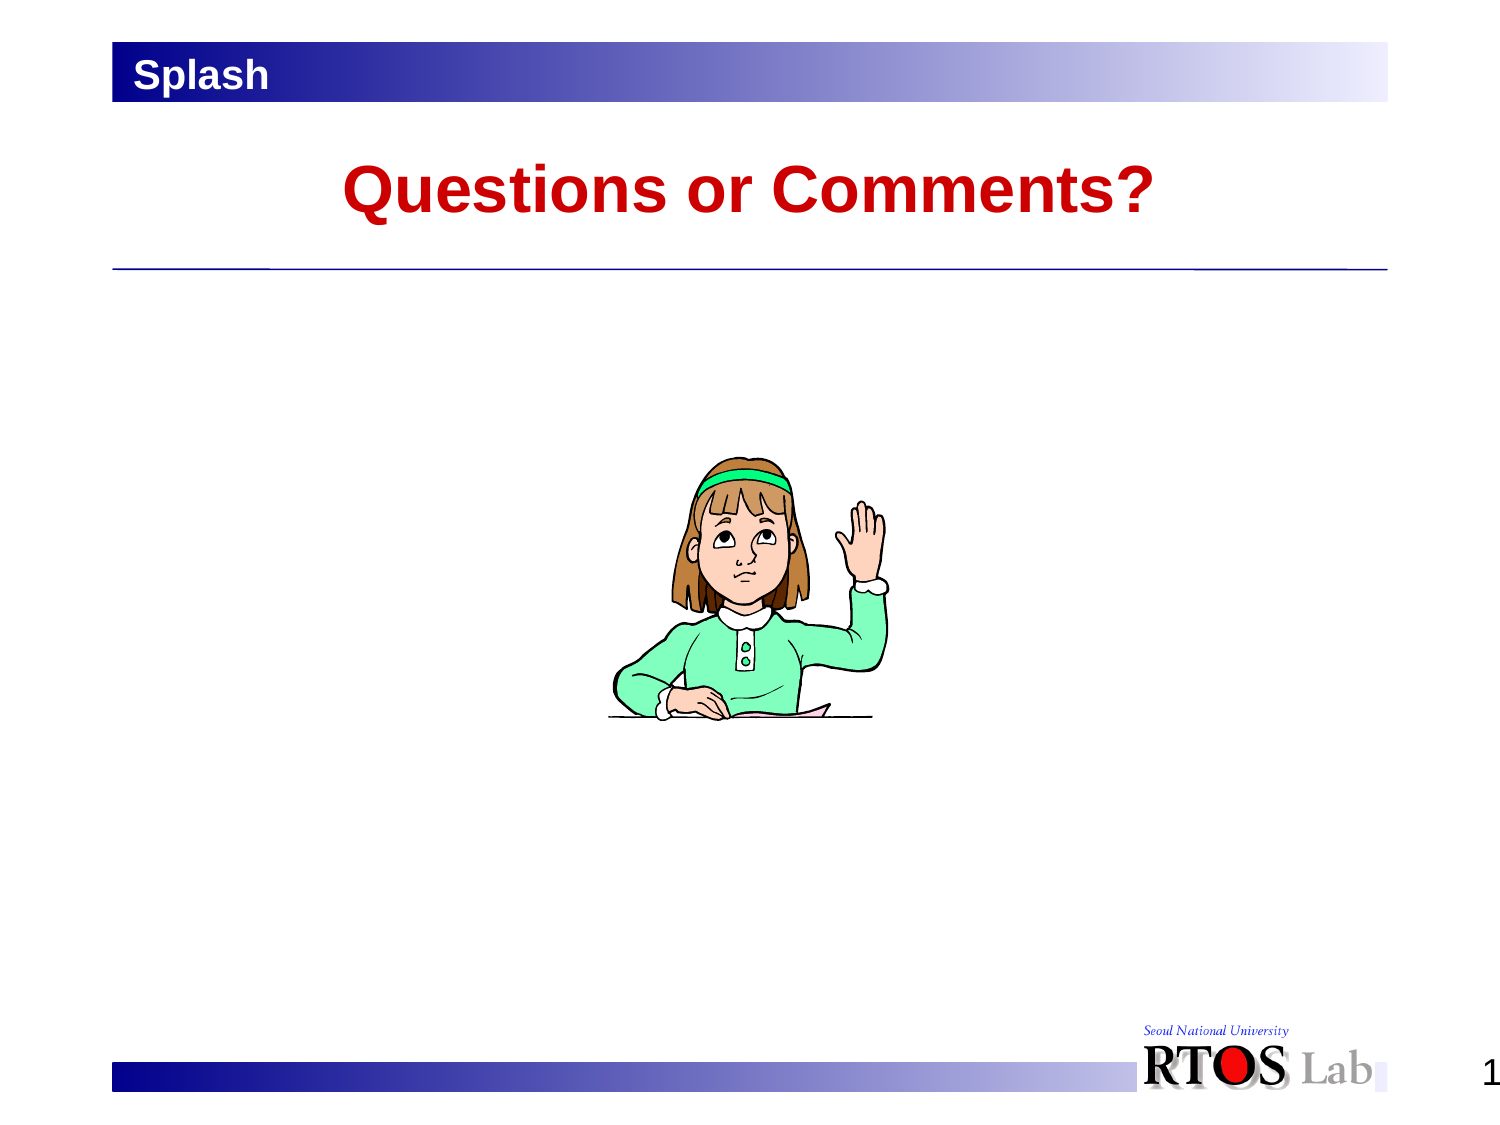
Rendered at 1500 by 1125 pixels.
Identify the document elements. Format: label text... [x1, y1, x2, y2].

picture [1137, 1022, 1375, 1093]
list Splash [117, 45, 1394, 100]
title Questions or Comments? [112, 105, 1388, 266]
picture [608, 450, 896, 721]
